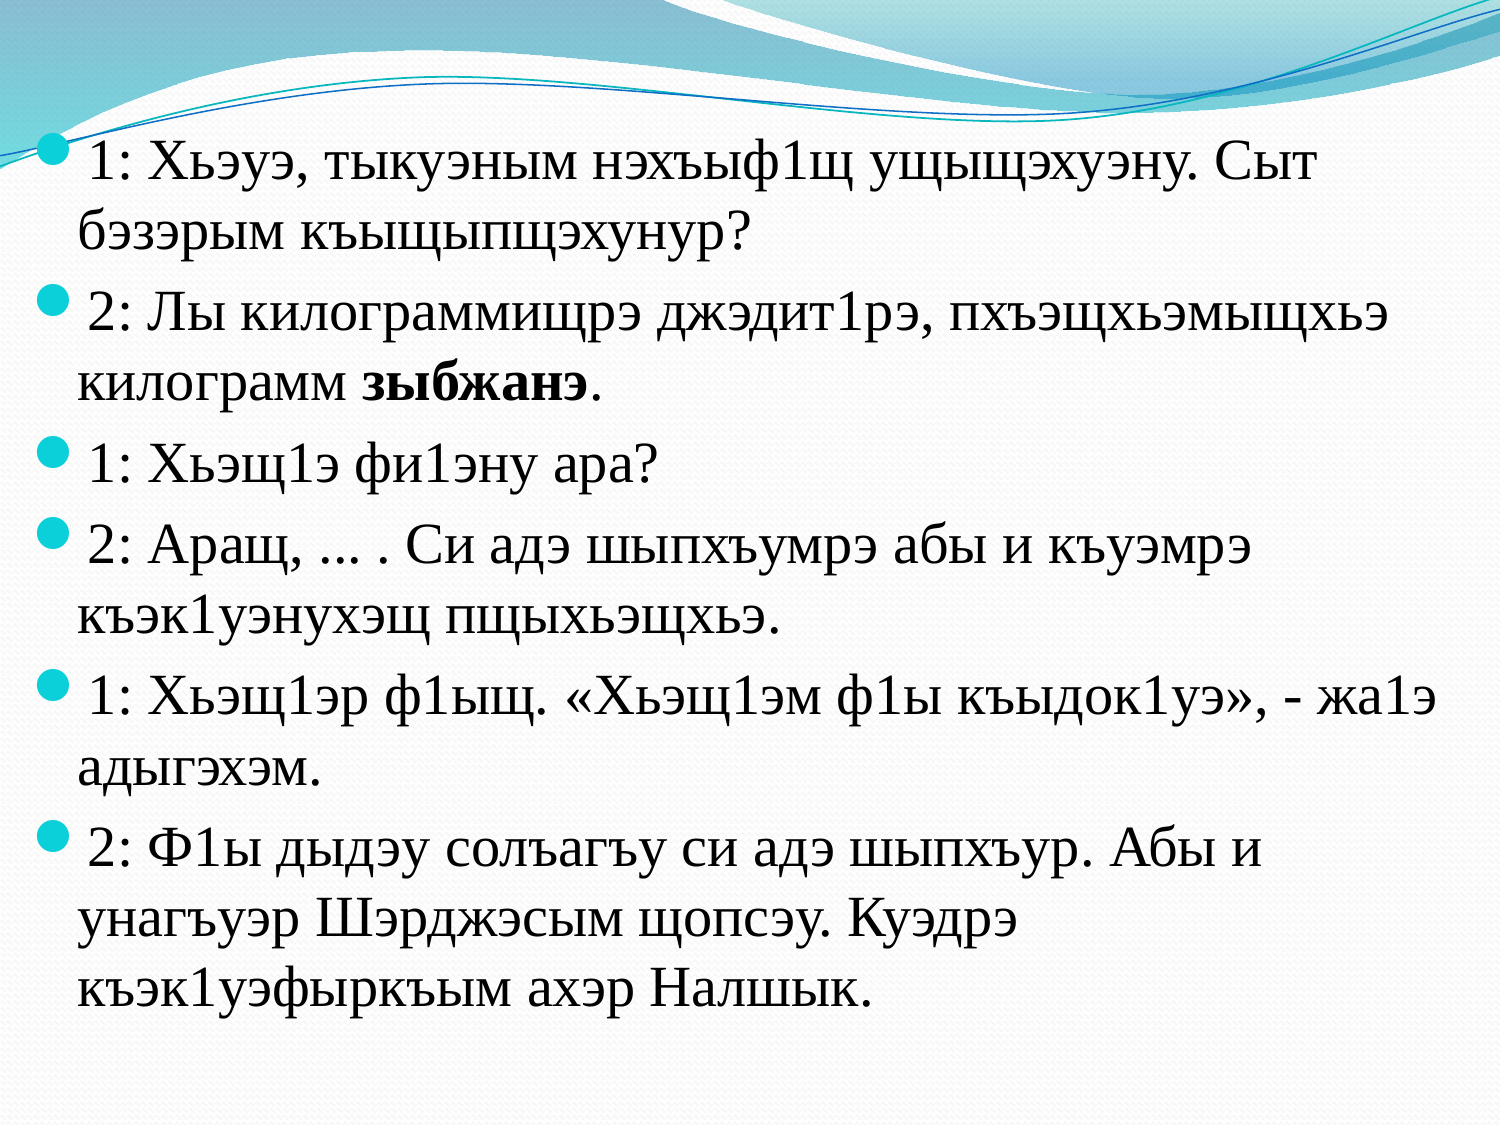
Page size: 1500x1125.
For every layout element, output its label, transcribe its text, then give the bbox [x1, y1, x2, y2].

list 1: Хьэуэ, тыкуэным нэхъыф1щ ущыщэхуэну. Сыт бэзэрым къыщыпщэхунур? 2: Лы килограммищрэ джэдит1рэ, пхъэщхьэмыщхьэ килограмм зыбжанэ. 1: Хьэщ1э фи1эну ара? 2: Аращ, ... . Си адэ шыпхъумрэ абы и къуэмрэ къэк1уэнухэщ пщыхьэщхьэ. 1: Хьэщ1эр ф1ыщ. «Хьэщ1эм ф1ы къыдок1уэ», - жа1э адыгэхэм. 2: Ф1ы дыдэу солъагъу си адэ шыпхъур. Абы и унагъуэр Шэрджэсым щопсэу. Куэдрэ къэк1уэфыркъым ахэр Налшык. [17, 113, 1483, 1125]
